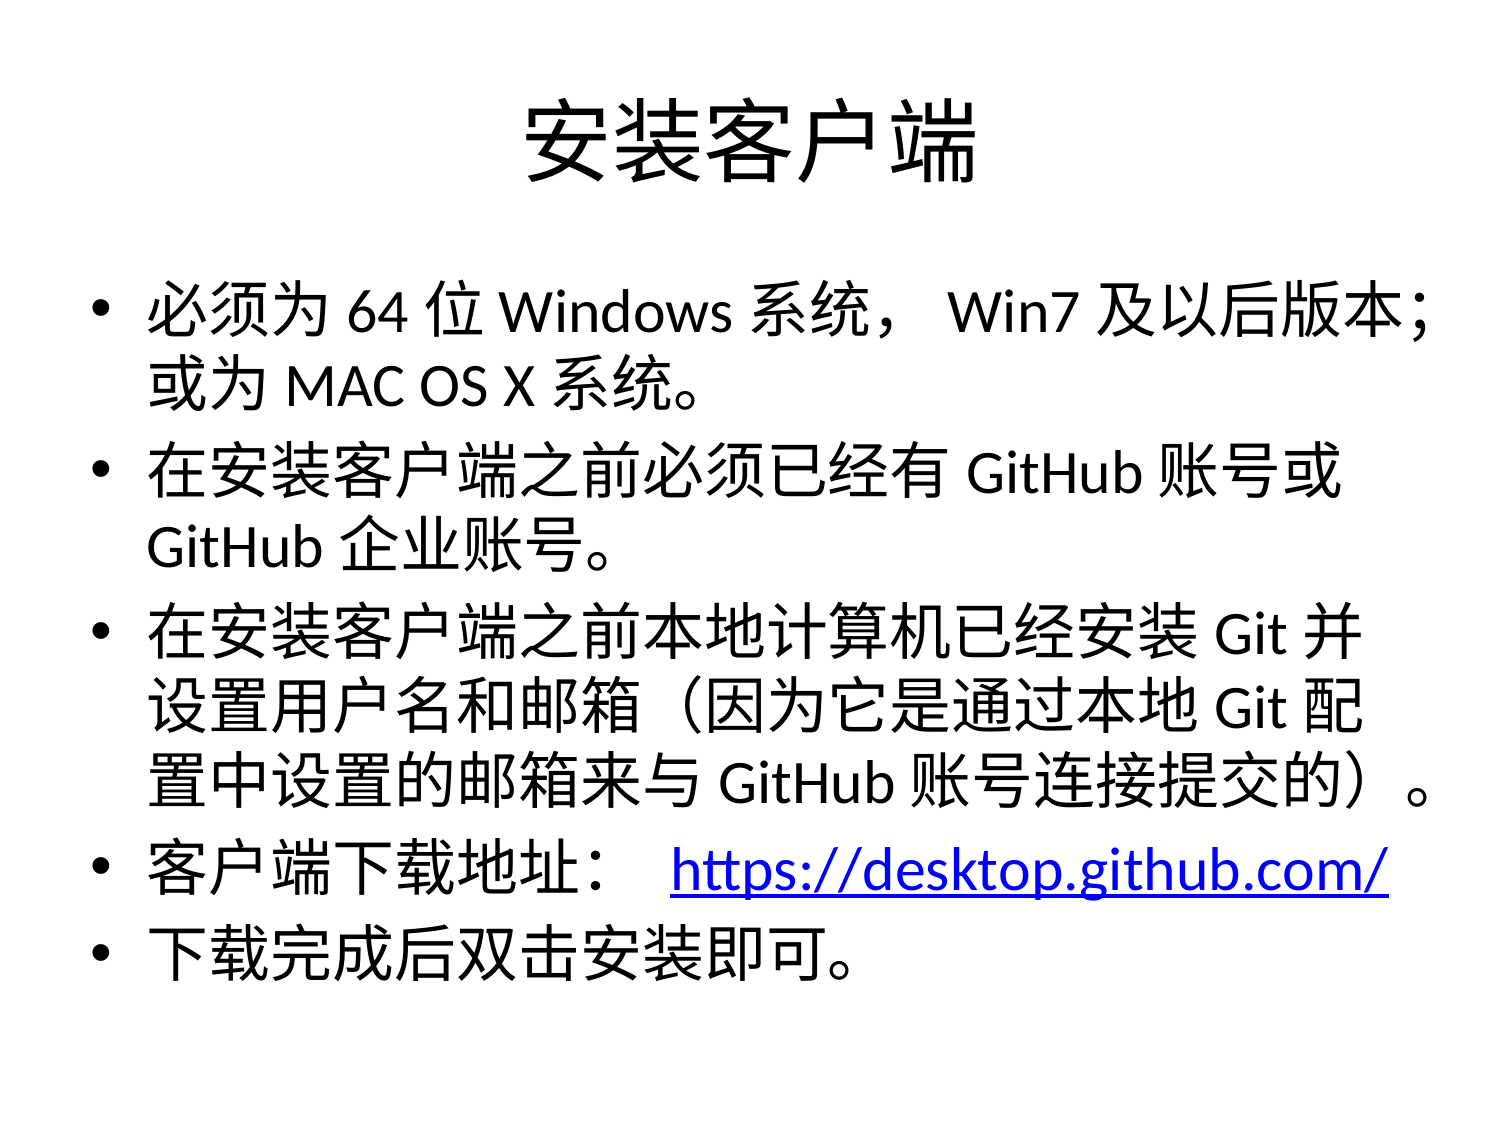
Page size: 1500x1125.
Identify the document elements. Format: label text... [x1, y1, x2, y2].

title 安装客户端 [75, 45, 1425, 233]
list 必须为64位Windows系统，Win7及以后版本；或为MAC OS X系统。 在安装客户端之前必须已经有GitHub账号或GitHub企业账号。 在安装客户端之前本地计算机已经安装Git并设置用户名和邮箱（因为它是通过本地Git配置中设置的邮箱来与GitHub账号连接提交的）。 客户端下载地址： https://desktop.github.com/ 下载完成后双击安装即可。 [75, 262, 1425, 1005]
